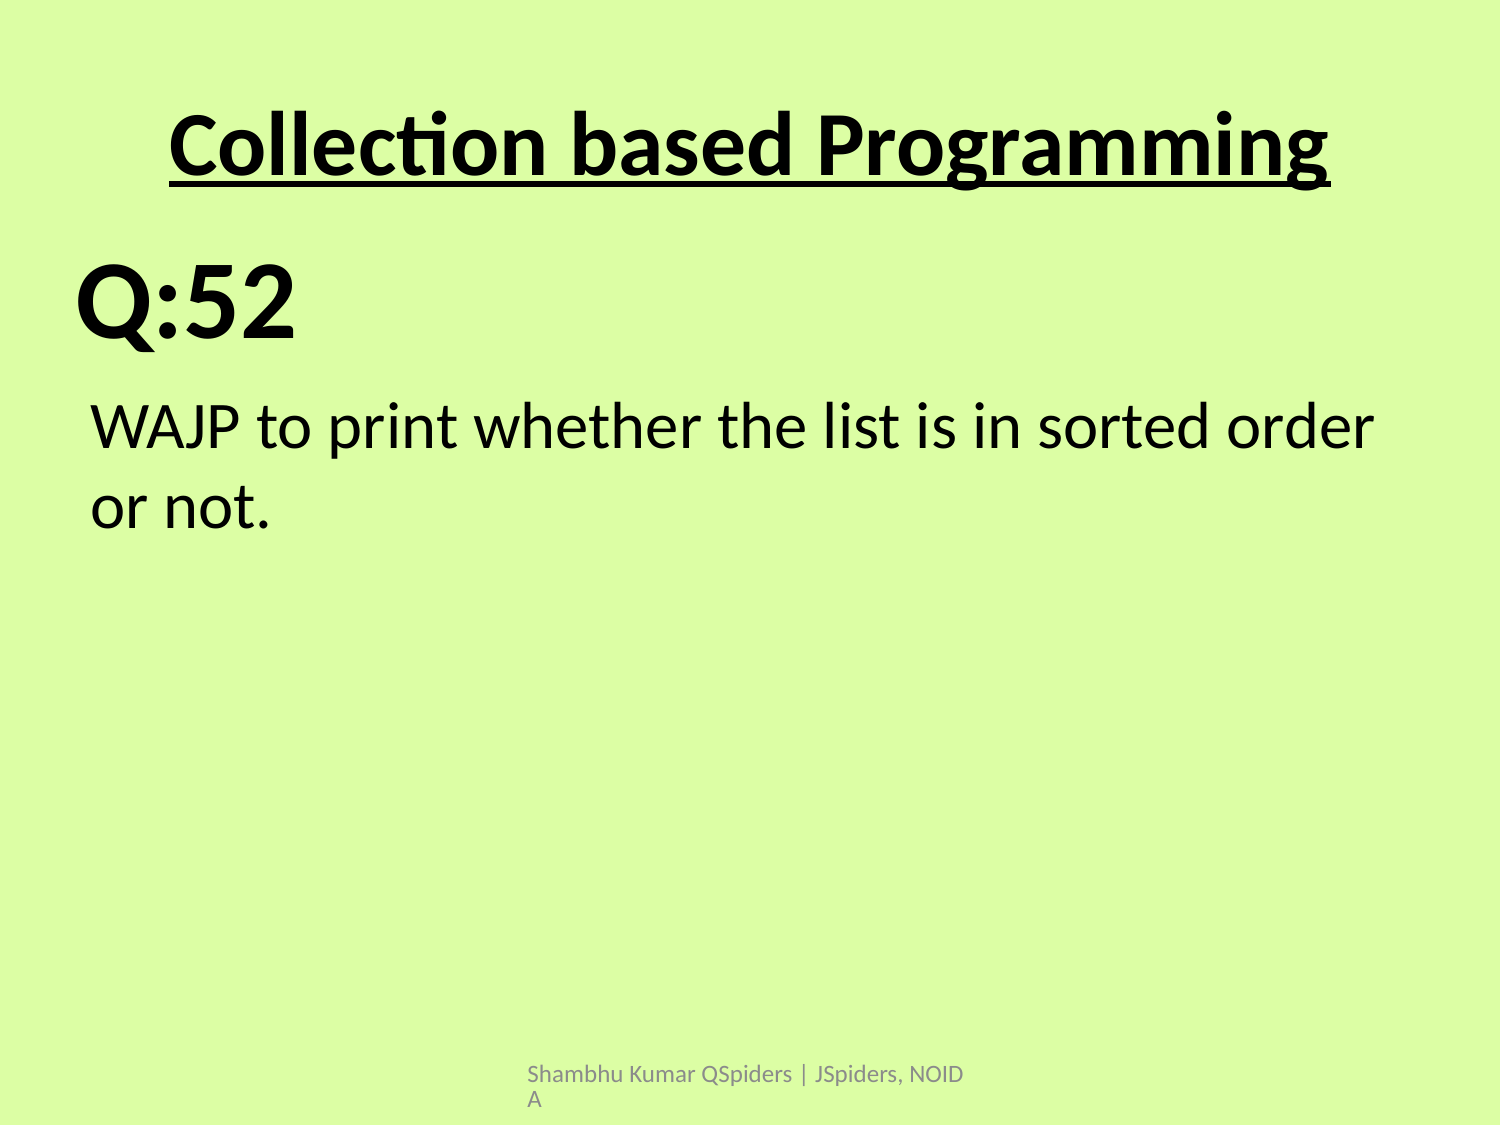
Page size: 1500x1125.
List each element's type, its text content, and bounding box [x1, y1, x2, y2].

slide_number Q:52 [50, 200, 313, 388]
title Collection based Programming [75, 45, 1425, 187]
list WAJP to print whether the list is in sorted order or not. [75, 187, 1425, 625]
footer Shambhu Kumar QSpiders | JSpiders, NOIDA [512, 1042, 988, 1103]
